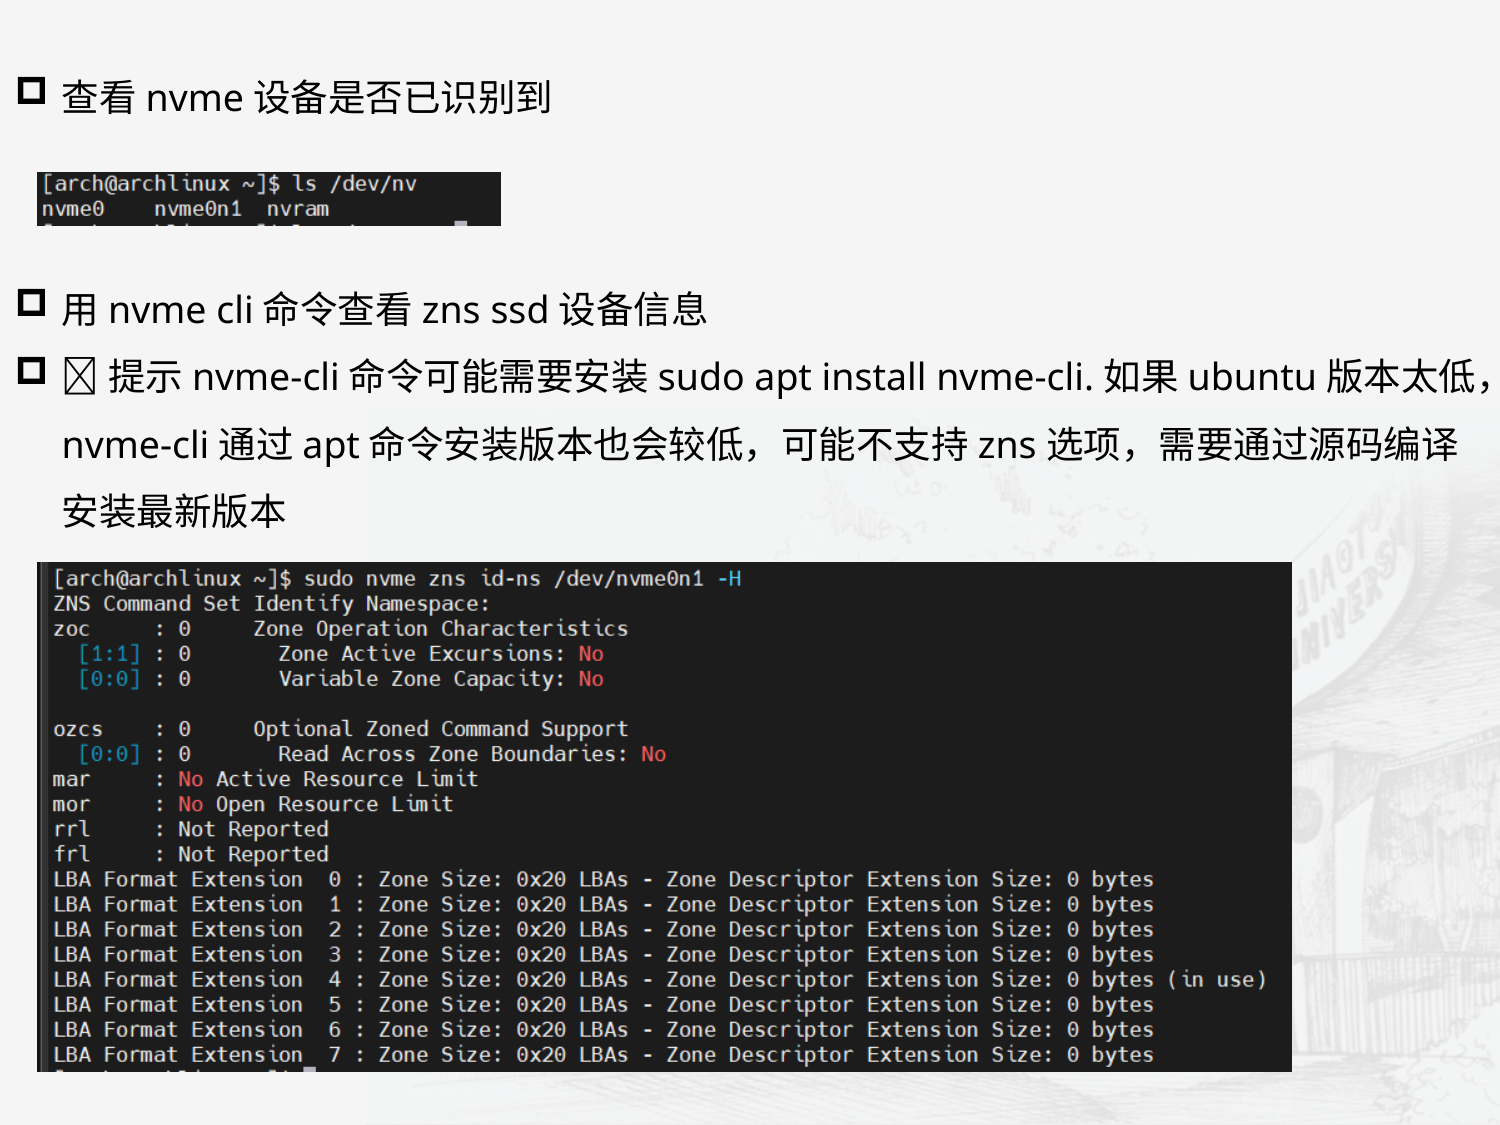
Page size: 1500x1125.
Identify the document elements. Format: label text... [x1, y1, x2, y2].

text_box 查看nvme设备是否已识别到 [0, 43, 1500, 126]
picture [37, 562, 1292, 1072]
picture [37, 172, 501, 226]
text_box 用nvme cli命令查看zns ssd设备信息 💡提示nvme-cli命令可能需要安装sudo apt install nvme-cli.如果ubuntu版本太低，nvme-cli通过apt命令安装版本也会较低，可能不支持zns选项，需要通过源码编译安装最新版本 [0, 255, 1500, 541]
